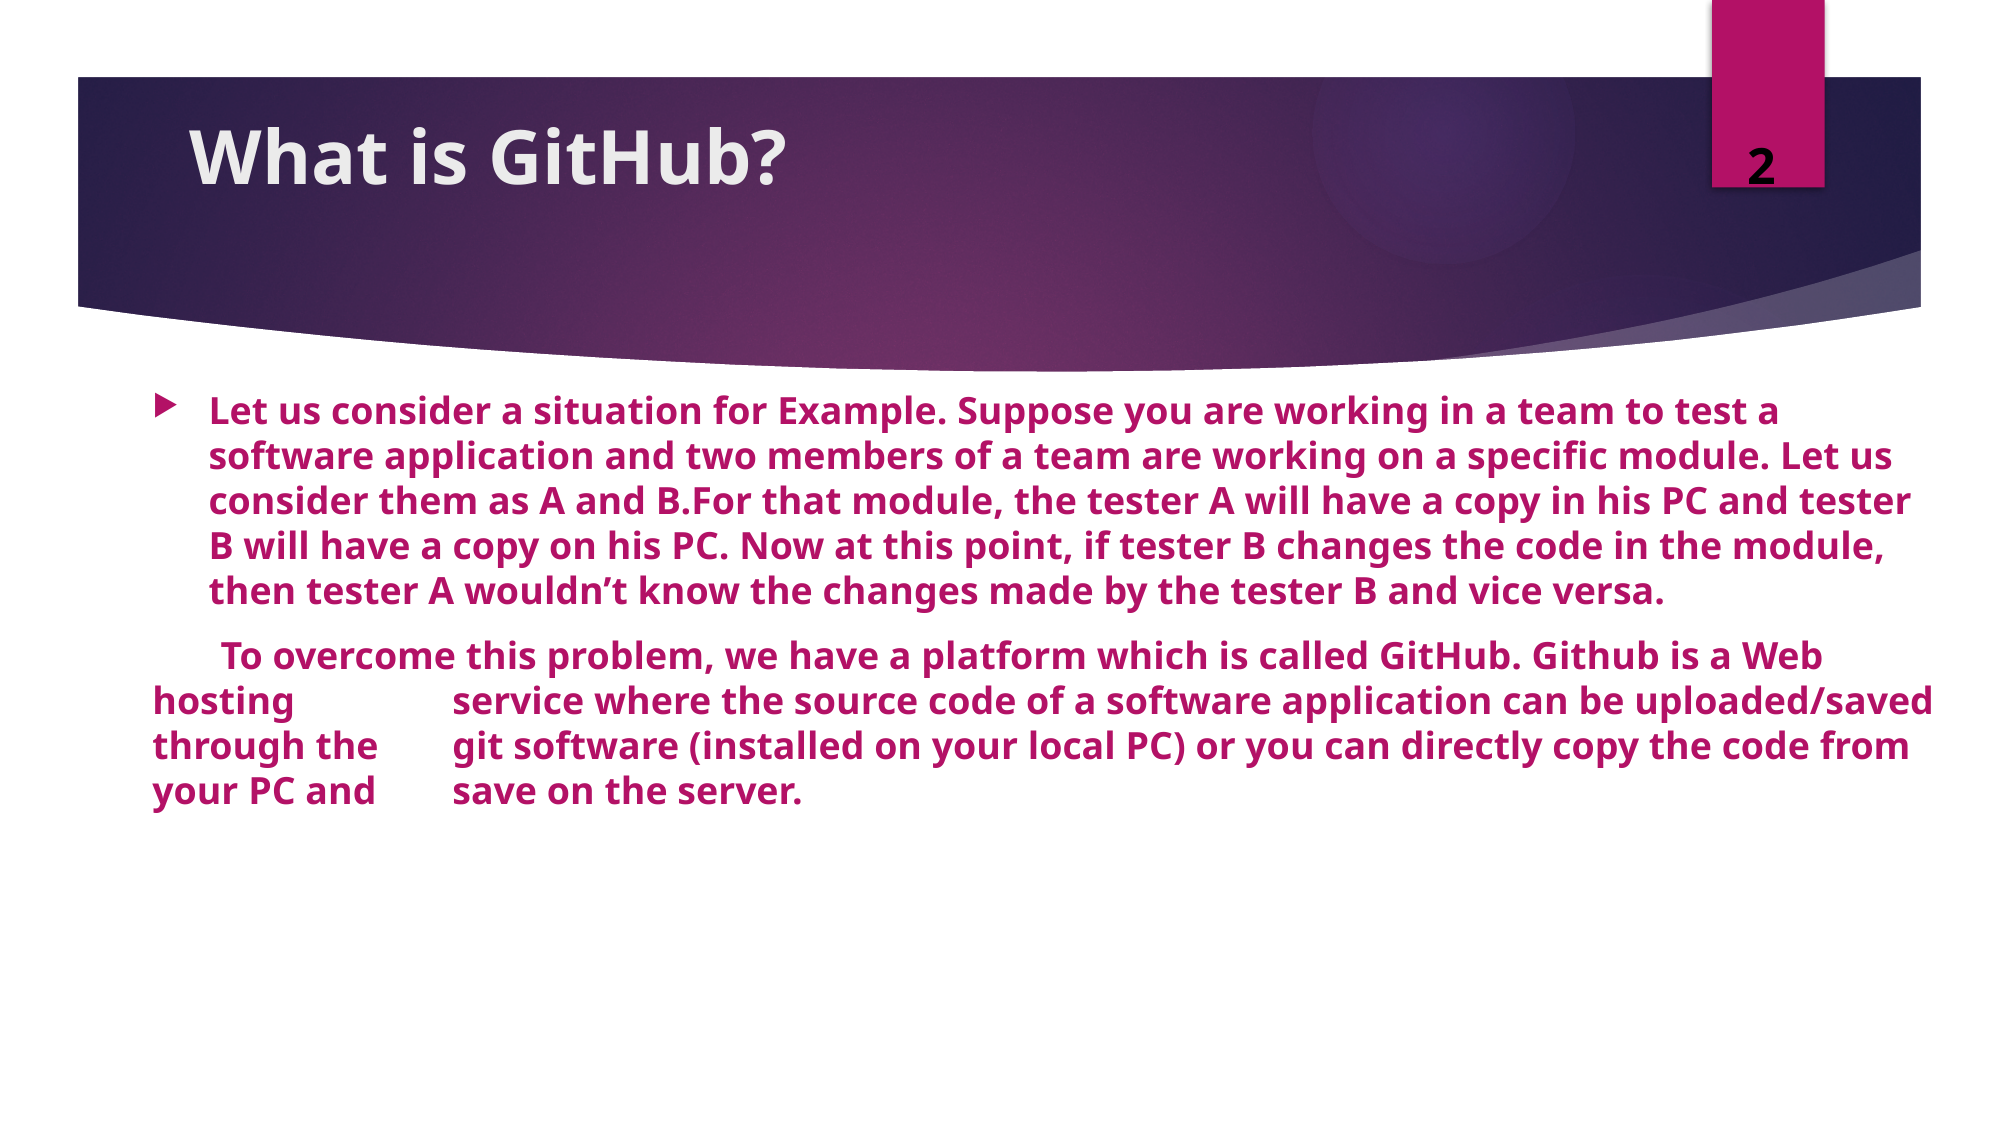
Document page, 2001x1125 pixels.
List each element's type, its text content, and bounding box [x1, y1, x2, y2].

list Let us consider a situation for Example. Suppose you are working in a team to test a software application and two members of a team are working on a specific module. Let us consider them as A and B.For that module, the tester A will have a copy in his PC and tester B will have a copy on his PC. Now at this point, if tester B changes the code in the module, then tester A wouldn’t know the changes made by the tester B and vice versa. To overcome this problem, we have a platform which is called GitHub. Github is a Web hosting service where the source code of a software application can be uploaded/saved through the git software (installed on your local PC) or you can directly copy the code from your PC and save on the server. [137, 379, 1953, 1125]
text_box 2 [1732, 126, 1805, 202]
title What is GitHub? [174, 96, 1612, 213]
